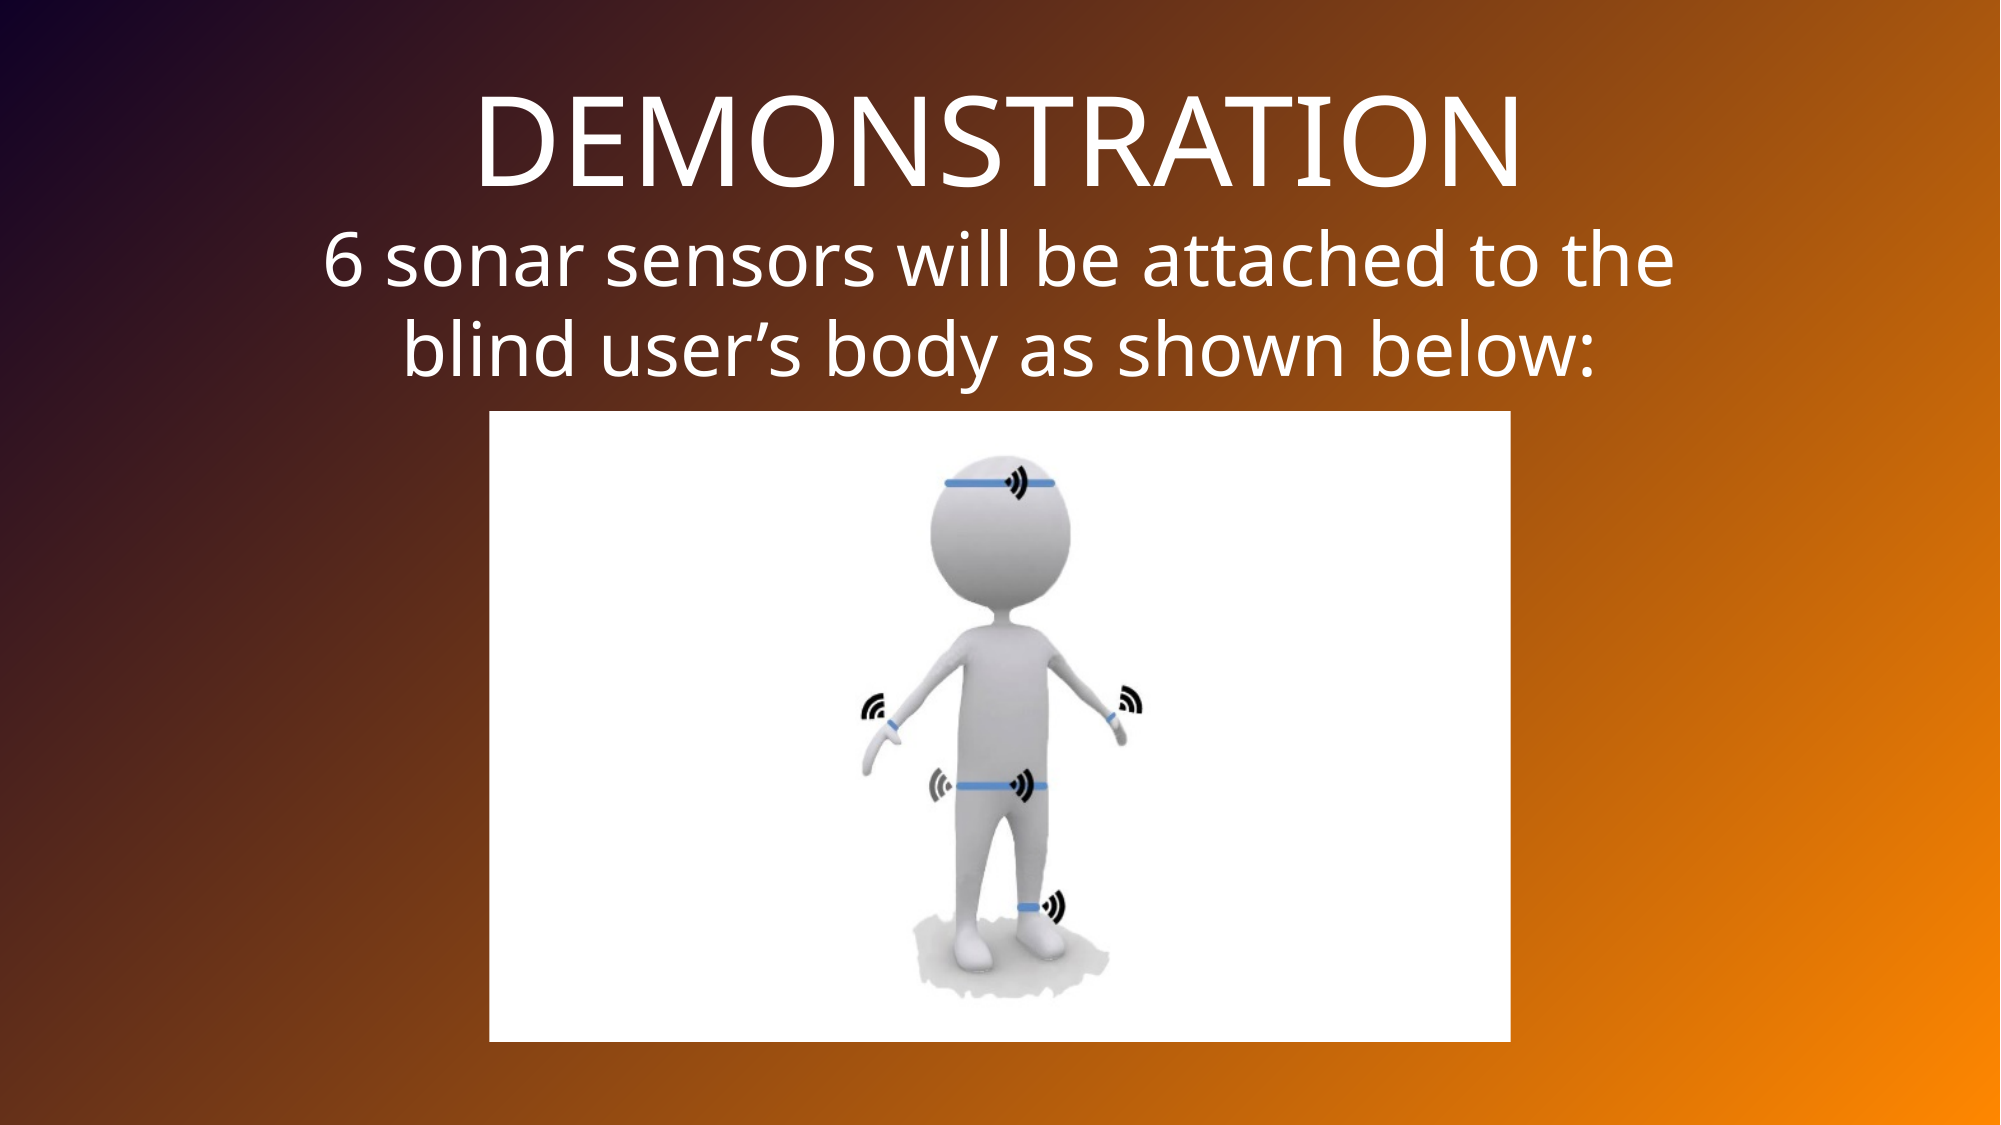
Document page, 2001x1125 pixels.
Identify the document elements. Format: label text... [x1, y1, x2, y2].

title DEMONSTRATION 6 sonar sensors will be attached to the blind user’s body as shown below: [249, 0, 1750, 392]
picture [489, 411, 1511, 1042]
